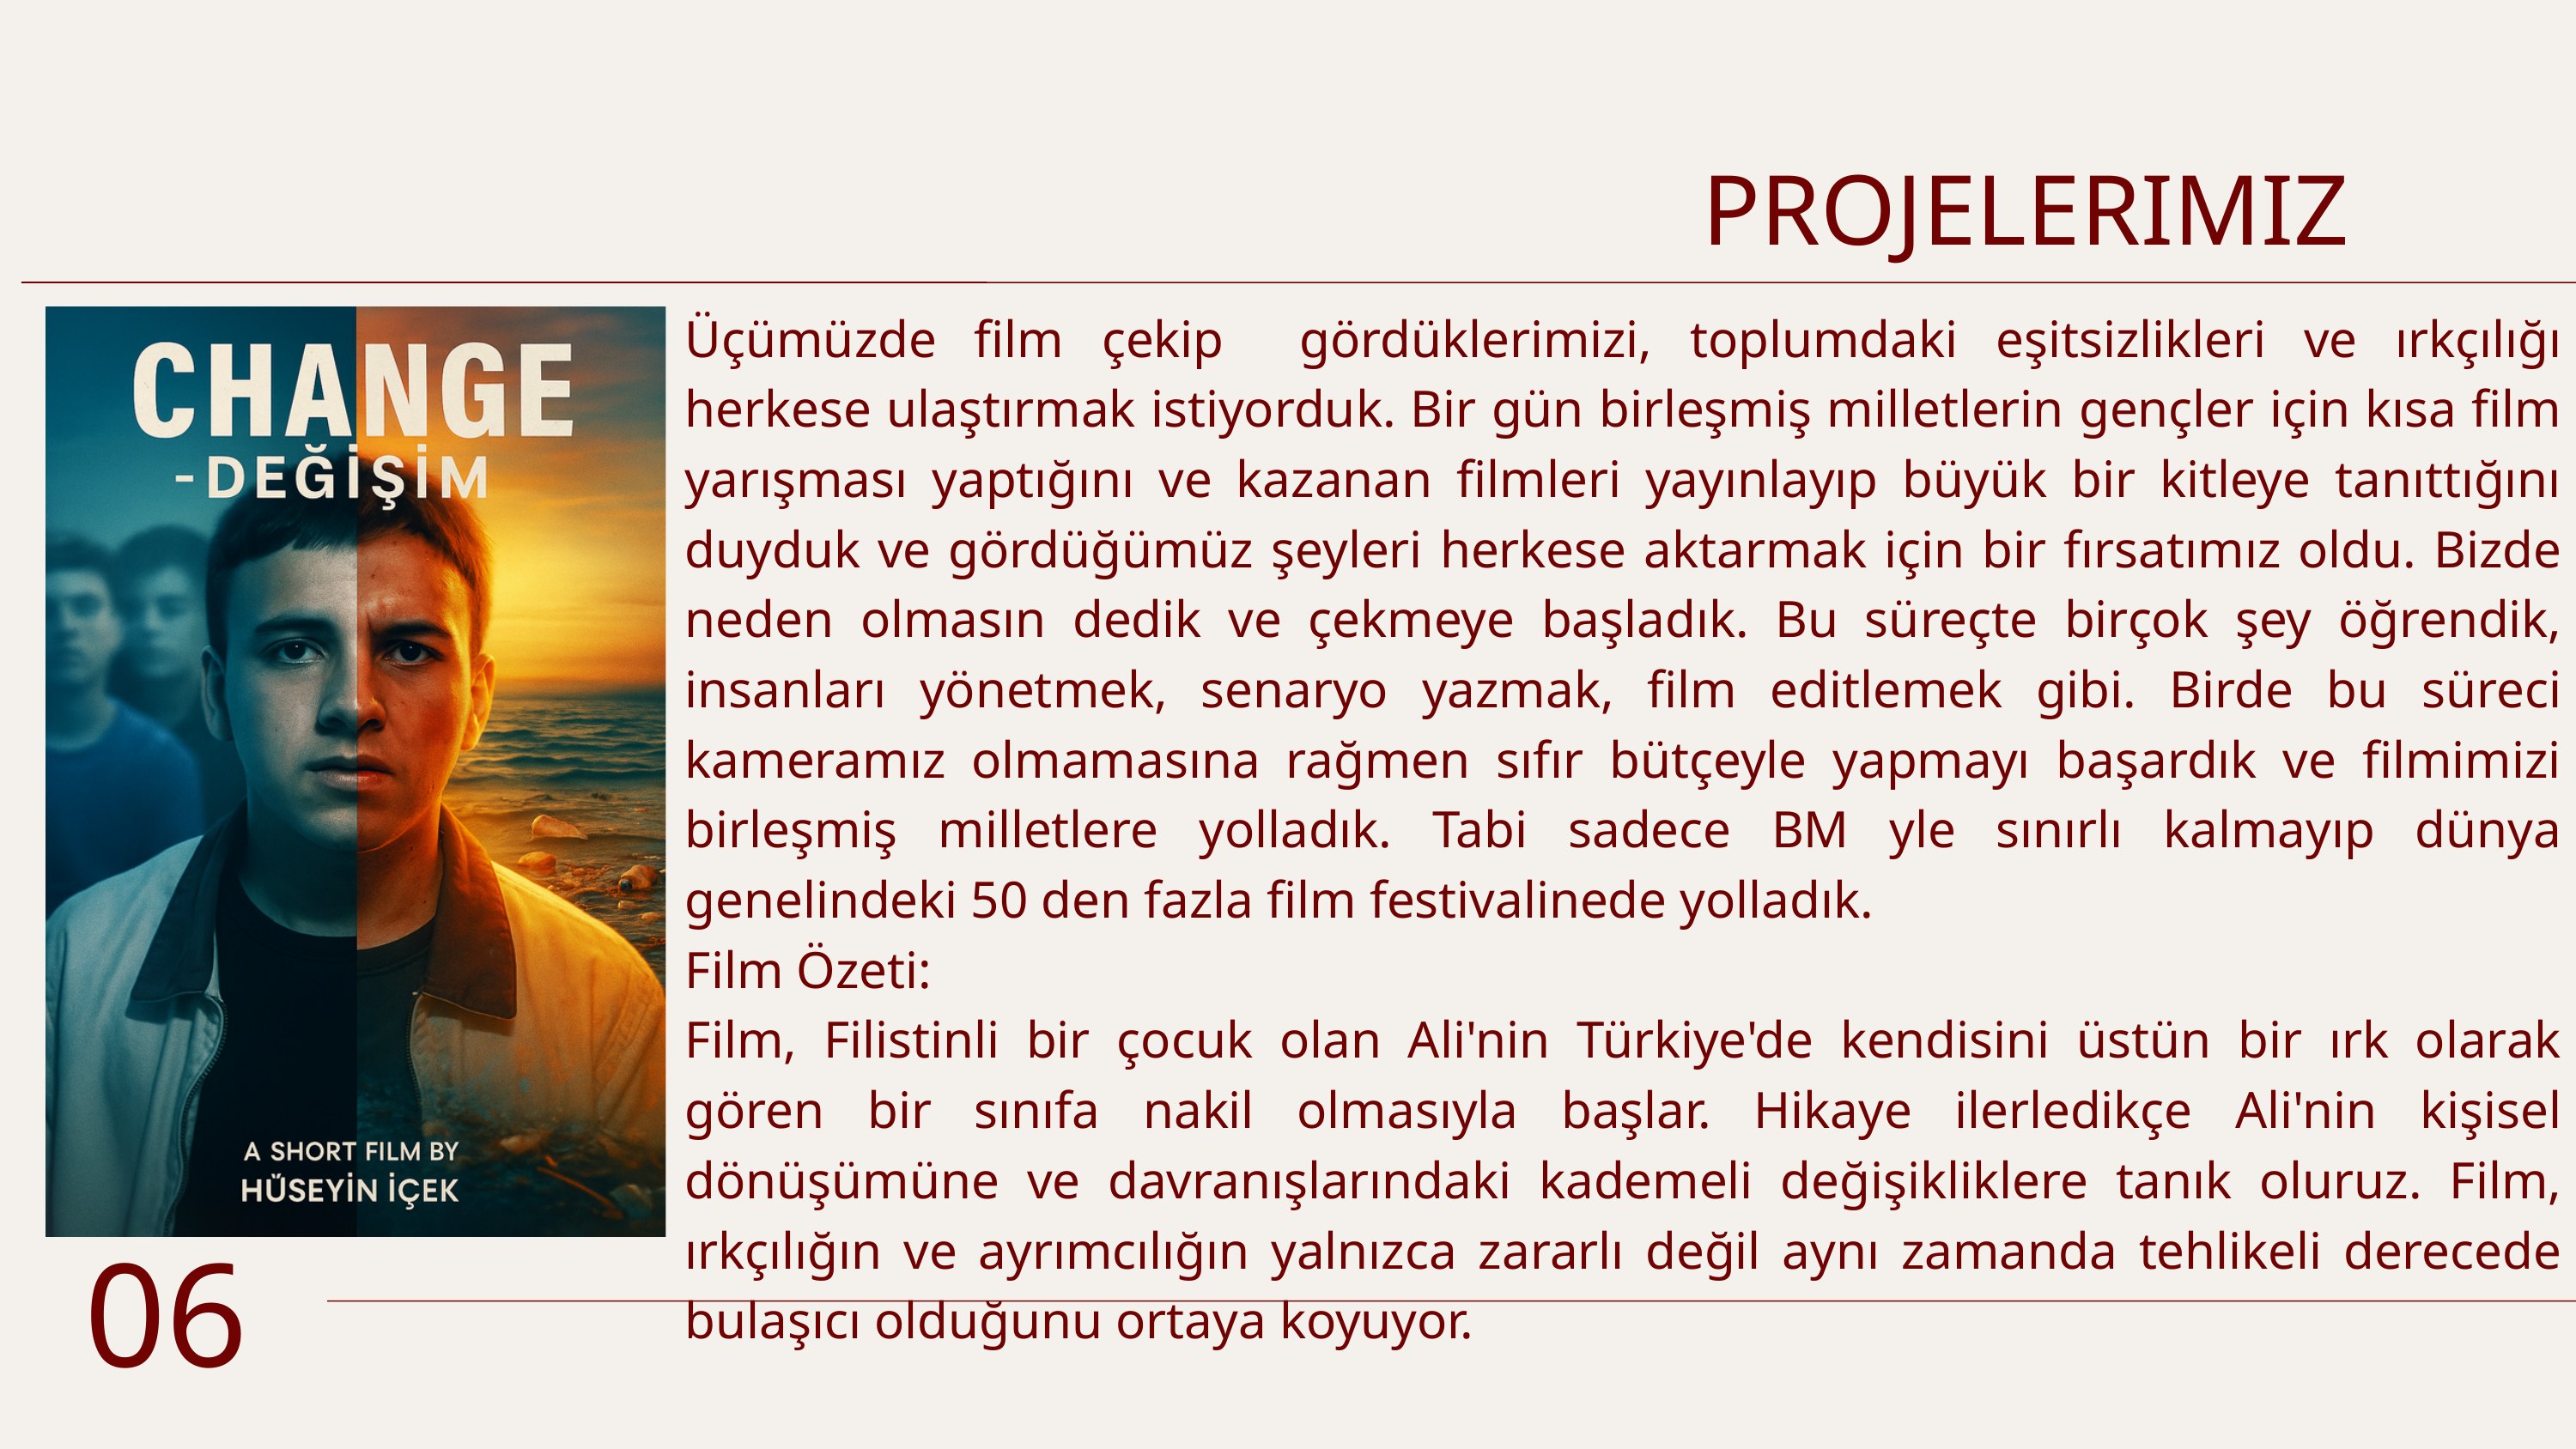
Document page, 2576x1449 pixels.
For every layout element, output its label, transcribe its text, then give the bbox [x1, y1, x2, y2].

text_box Üçümüzde film çekip gördüklerimizi, toplumdaki eşitsizlikleri ve ırkçılığı herkese ulaştırmak istiyorduk. Bir gün birleşmiş milletlerin gençler için kısa film yarışması yaptığını ve kazanan filmleri yayınlayıp büyük bir kitleye tanıttığını duyduk ve gördüğümüz şeyleri herkese aktarmak için bir fırsatımız oldu. Bizde neden olmasın dedik ve çekmeye başladık. Bu süreçte birçok şey öğrendik, insanları yönetmek, senaryo yazmak, film editlemek gibi. Birde bu süreci kameramız olmamasına rağmen sıfır bütçeyle yapmayı başardık ve filmimizi birleşmiş milletlere yolladık. Tabi sadece BM yle sınırlı kalmayıp dünya genelindeki 50 den fazla film festivalinede yolladık. Film Özeti: Film, Filistinli bir çocuk olan Ali'nin Türkiye'de kendisini üstün bir ırk olarak gören bir sınıfa nakil olmasıyla başlar. Hikaye ilerledikçe Ali'nin kişisel dönüşümüne ve davranışlarındaki kademeli değişikliklere tanık oluruz. Film, ırkçılığın ve ayrımcılığın yalnızca zararlı değil aynı zamanda tehlikeli derecede bulaşıcı olduğunu ortaya koyuyor. [684, 297, 2562, 1449]
text_box PROJELERIMIZ [144, 129, 2349, 264]
text_box 06 [68, 1195, 265, 1396]
text_box [46, 306, 666, 1237]
